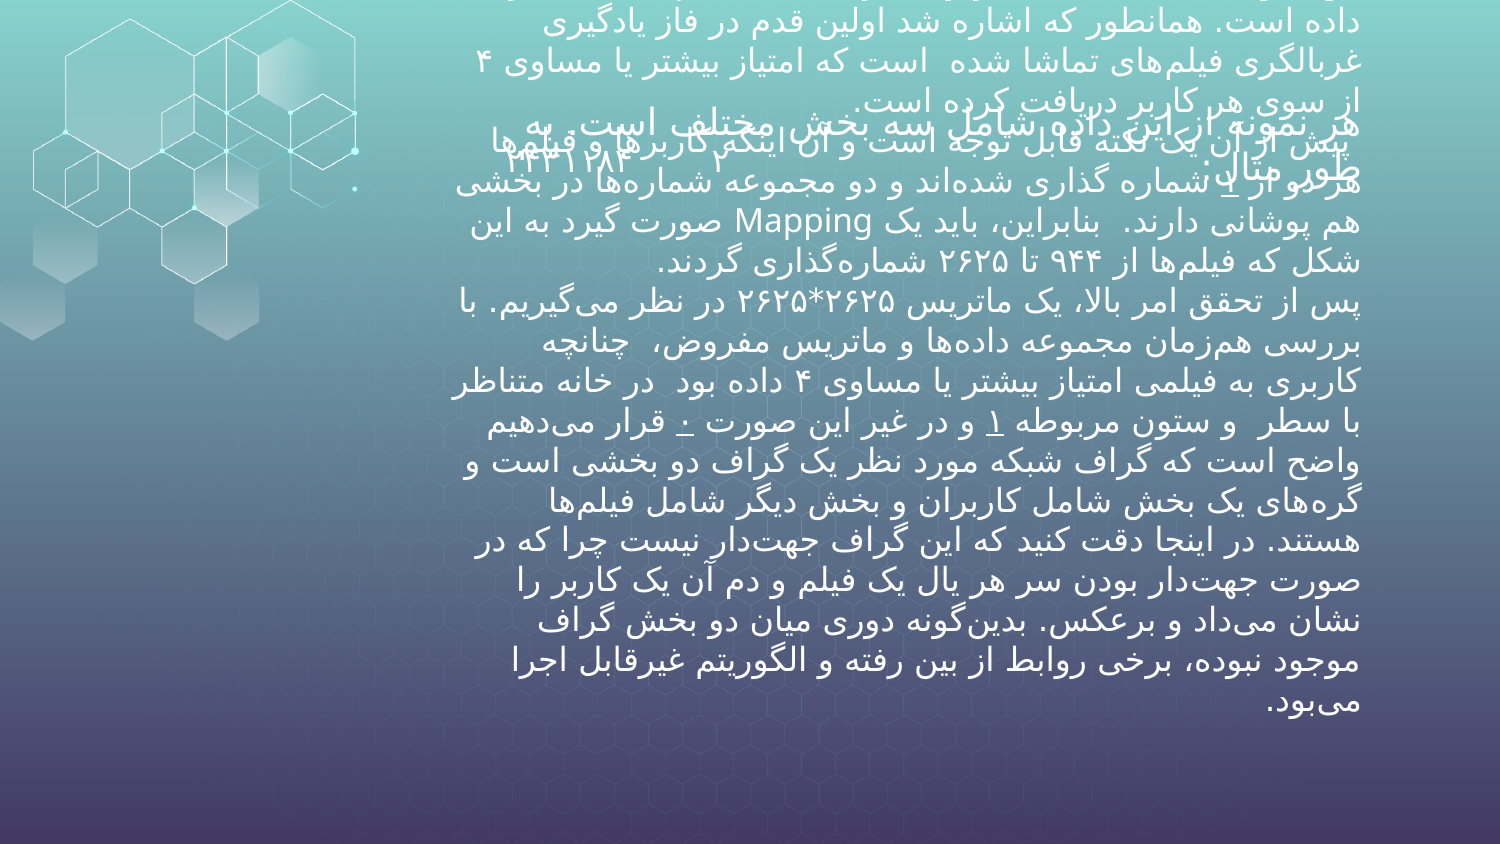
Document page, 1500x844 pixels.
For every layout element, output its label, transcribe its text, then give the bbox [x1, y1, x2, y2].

title هر نمونه از این داده شامل سه بخش مختلف است. به طور مثال: [437, 83, 1378, 156]
title این نمونه بیان می‌کند که کاربر شماره ۲۴۳ به فیلم ۱۱۸۴ امتیاز ۲ داده است. همانطور که اشاره شد اولین قدم در فاز یادگیری غربالگری فیلم‌های تماشا شده است که امتیاز بیشتر یا مساوی ۴ از سوی هر کاربر دریافت کرده است. پیش از آن یک نکته قابل توجه است و آن اینکه کاربرها و فیلم‌ها هر دو از ۱ شماره گذاری‌ شده‌اند و دو مجموعه شماره‌ها در بخشی هم پوشانی دارند. بنابراین، باید یک Mapping صورت گیرد به این شکل که فیلم‌ها از ۹۴۴ تا ۲۶۲۵ شماره‌گذاری گردند. پس از تحقق امر بالا، یک ماتریس ۲۶۲۵*۲۶۲۵ در نظر می‌گیریم. با بررسی هم‌زمان مجموعه داده‌ها و ماتریس مفروض، چنانچه کاربری به فیلمی امتیاز بیشتر یا مساوی ۴ داده بود در خانه متناظر با سطر و ستون مربوطه ۱ و در غیر این صورت ۰ قرار می‌دهیم واضح است که گراف شبکه مورد نظر یک گراف دو بخشی است و گره‌های یک بخش شامل کاربران و بخش دیگر شامل فیلم‌ها هستند. در اینجا دقت کنید که این گراف جهت‌دار نیست چرا که در صورت جهت‌دار بودن سر هر یال یک فیلم و دم آن یک کاربر را نشان می‌داد و برعکس. بدین‌گونه دوری میان دو بخش گراف موجود نبوده، برخی روابط از بین رفته و الگوریتم غیرقابل اجرا می‌بود. [436, 195, 1378, 734]
picture [0, 0, 1398, 844]
subtitle ۲۴۳ ۱۱۸۴ ۲ [436, 123, 779, 195]
